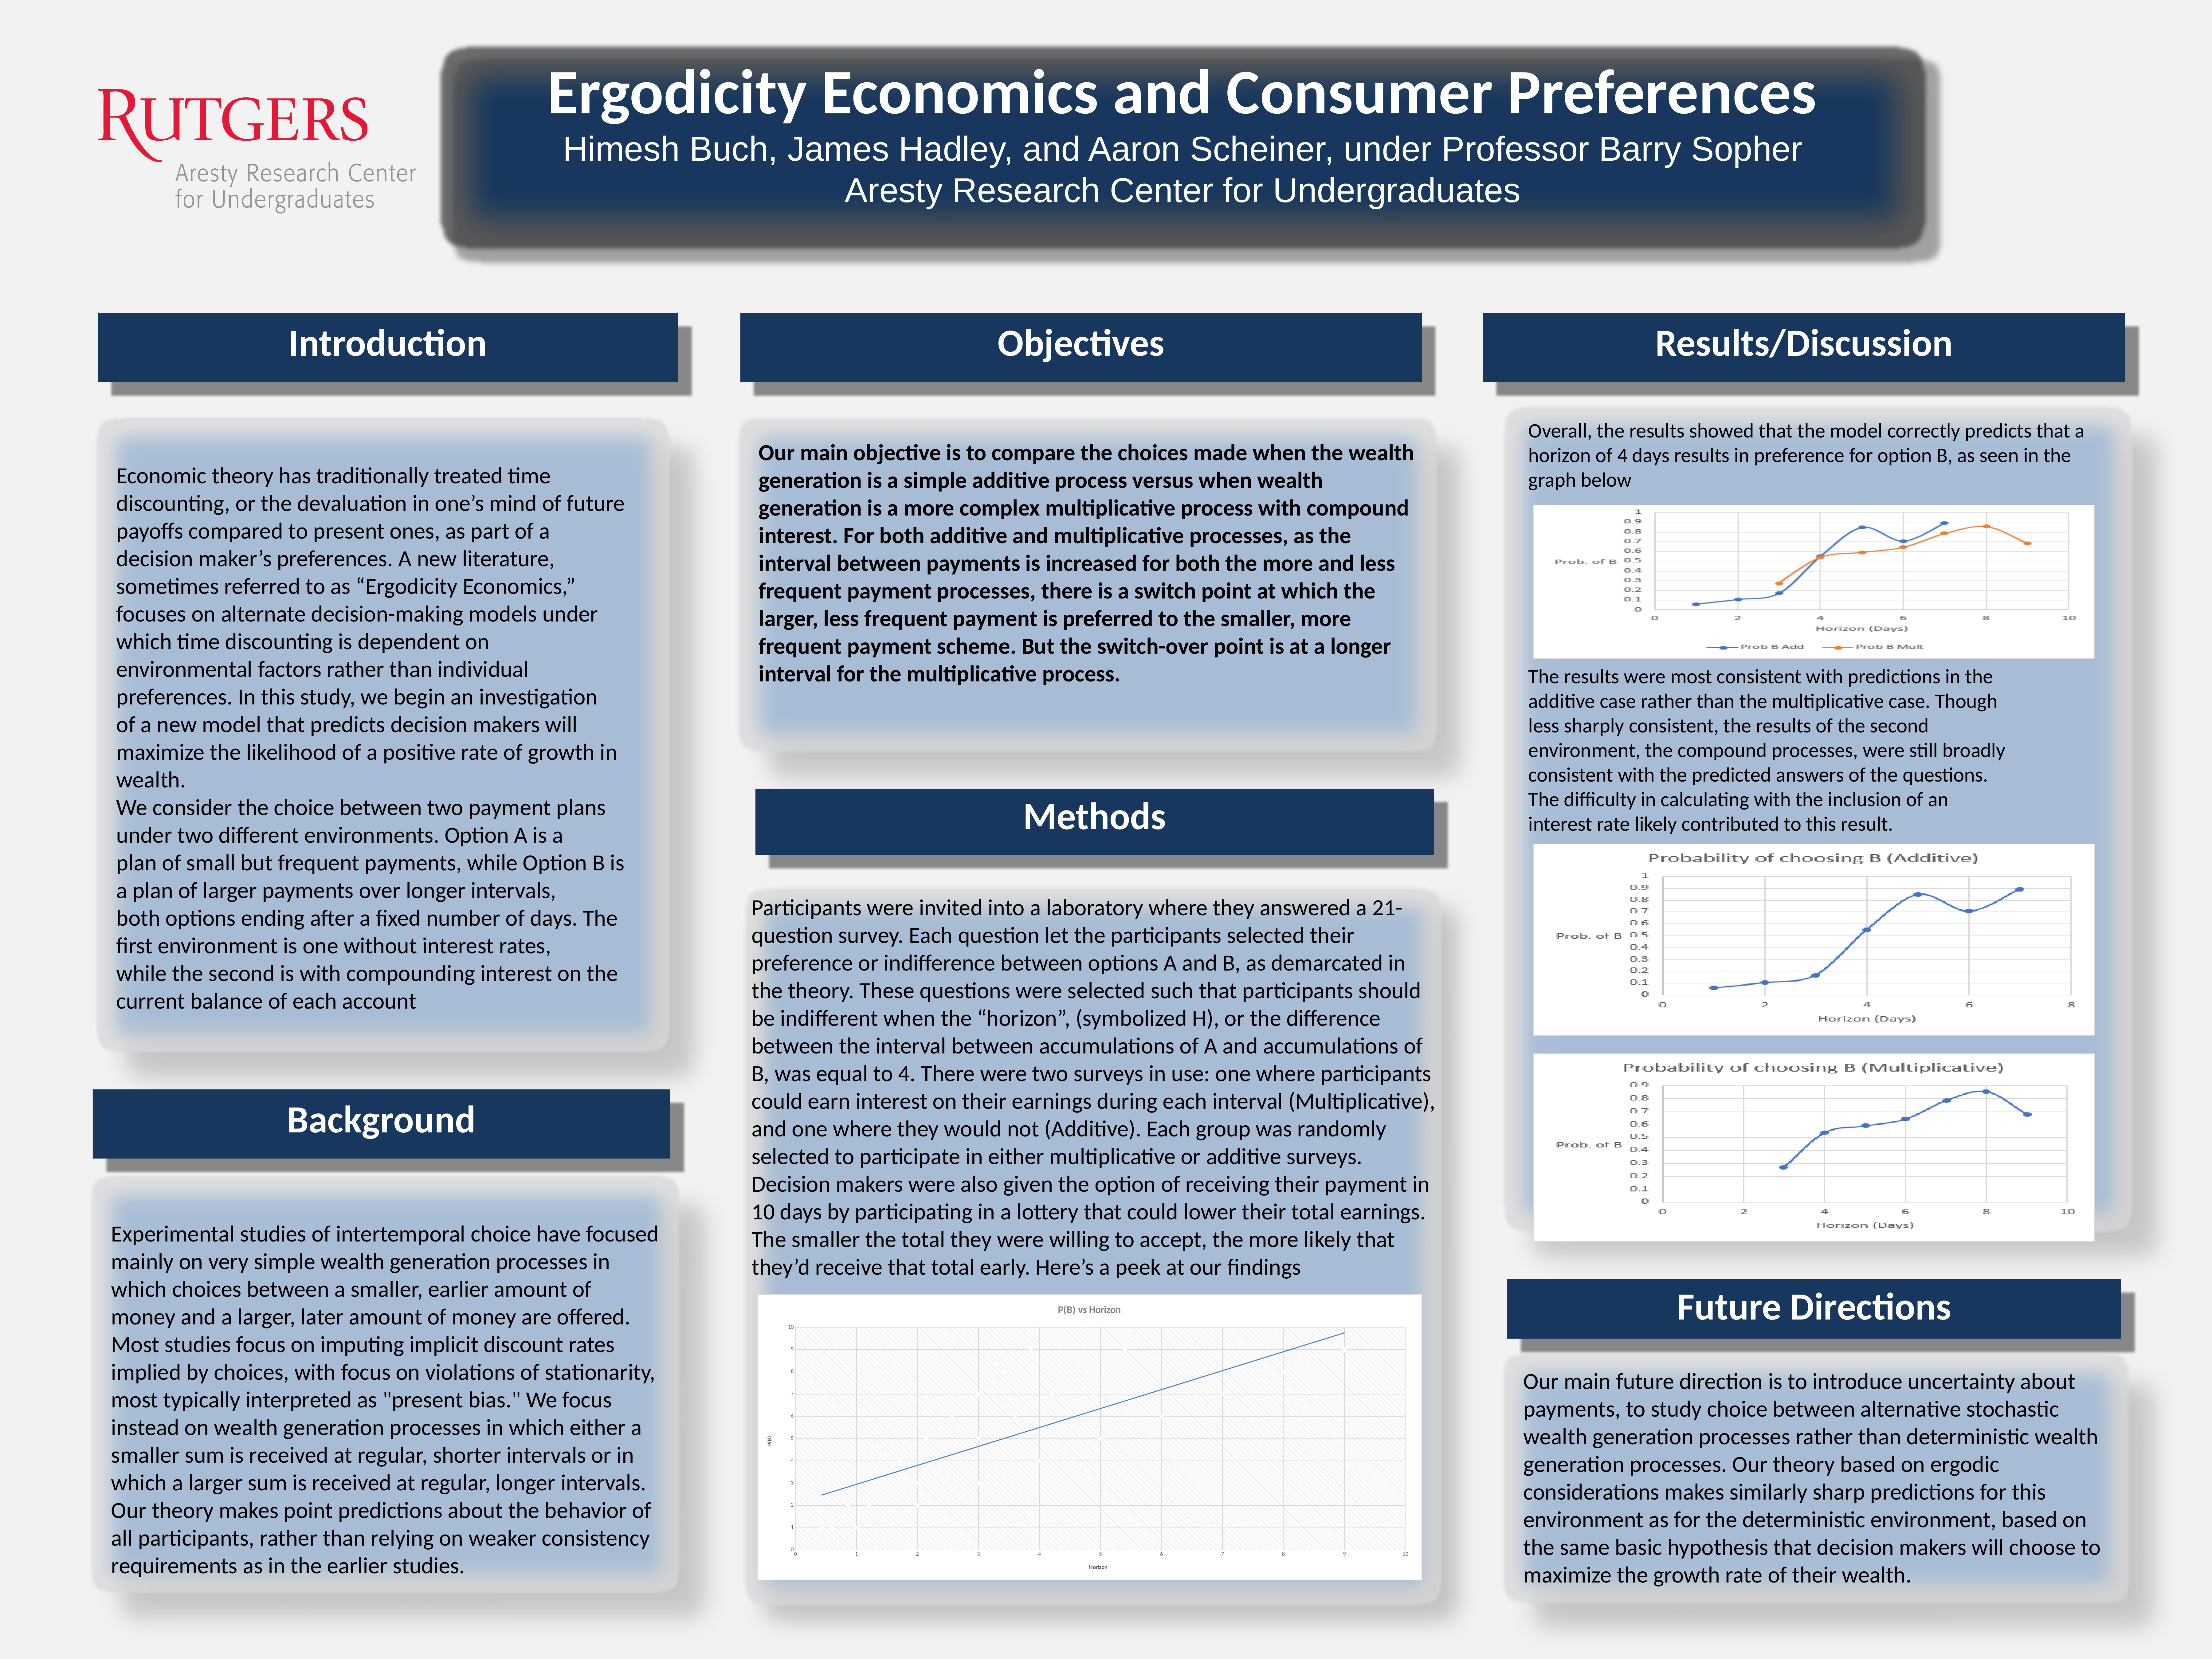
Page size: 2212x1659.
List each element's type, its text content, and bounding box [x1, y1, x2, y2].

text_box Overall, the results showed that the model correctly predicts that a horizon of 4 days results in preference for option B, as seen in the graph below The results were most consistent with predictions in the additive case rather than the multiplicative case. Though less sharply consistent, the results of the second environment, the compound processes, were still broadly consistent with the predicted answers of the questions. The difficulty in calculating with the inclusion of an interest rate likely contributed to this result. [1537, 439, 2100, 1199]
text_box Experimental studies of intertemporal choice have focused mainly on very simple wealth generation processes in which choices between a smaller, earlier amount of money and a larger, later amount of money are offered. Most studies focus on imputing implicit discount rates implied by choices, with focus on violations of stationarity, most typically interpreted as "present bias." We focus instead on wealth generation processes in which either a smaller sum is received at regular, shorter intervals or in which a larger sum is received at regular, longer intervals. Our theory makes point predictions about the behavior of all participants, rather than relying on weaker consistency requirements as in the earlier studies. [125, 1209, 647, 1560]
text_box Participants were invited into a laboratory where they answered a 21-question survey. Each question let the participants selected their preference or indifference between options A and B, as demarcated in the theory. These questions were selected such that participants should be indifferent when the “horizon”, (symbolized H), or the difference between the interval between accumulations of A and accumulations of B, was equal to 4. There were two surveys in use: one where participants could earn interest on their earnings during each interval (Multiplicative), and one where they would not (Additive). Each group was randomly selected to participate in either multiplicative or additive surveys. Decision makers were also given the option of receiving their payment in 10 days by participating in a lottery that could lower their total earnings. The smaller the total they were willing to accept, the more likely that they’d receive that total early. Here’s a peek at our findings [780, 923, 1408, 1293]
text_box Objectives [740, 313, 1422, 382]
picture [98, 89, 416, 214]
text_box Results/Discussion [1483, 313, 2125, 382]
text_box Methods [755, 789, 1434, 855]
picture [1533, 1053, 2095, 1242]
text_box Future Directions [1507, 1279, 2121, 1339]
picture [1533, 504, 2095, 659]
text_box Our main objective is to compare the choices made when the wealth generation is a simple additive process versus when wealth generation is a more complex multiplicative process with compound interest. For both additive and multiplicative processes, as the interval between payments is increased for both the more and less frequent payment processes, there is a switch point at which the larger, less frequent payment is preferred to the smaller, more frequent payment scheme. But the switch-over point is at a longer interval for the multiplicative process. [774, 453, 1402, 719]
text_box Introduction [98, 313, 678, 382]
text_box Our main future direction is to introduce uncertainty about payments, to study choice between alternative stochastic wealth generation processes rather than deterministic wealth generation processes. Our theory based on ergodic considerations makes similarly sharp predictions for this environment as for the deterministic environment, based on the same basic hypothesis that decision makers will choose to maximize the growth rate of their wealth. [1538, 1388, 2096, 1570]
chart [757, 1294, 1422, 1580]
picture [1533, 844, 2095, 1036]
text_box Ergodicity Economics and Consumer Preferences Himesh Buch, James Hadley, and Aaron Scheiner, under Professor Barry Sopher Aresty Research Center for Undergraduates [496, 102, 1871, 193]
text_box Background [92, 1089, 670, 1159]
text_box Economic theory has traditionally treated time discounting, or the devaluation in one’s mind of future payoffs compared to present ones, as part of a decision maker’s preferences. A new literature, sometimes referred to as “Ergodicity Economics,” focuses on alternate decision-making models under which time discounting is dependent on environmental factors rather than individual preferences. In this study, we begin an investigation of a new model that predicts decision makers will maximize the likelihood of a positive rate of growth in wealth. We consider the choice between two payment plans under two different environments. Option A is a plan of small but frequent payments, while Option B is a plan of larger payments over longer intervals, both options ending after a fixed number of days. The first environment is one without interest rates, while the second is with compounding interest on the current balance of each account [130, 451, 637, 1020]
